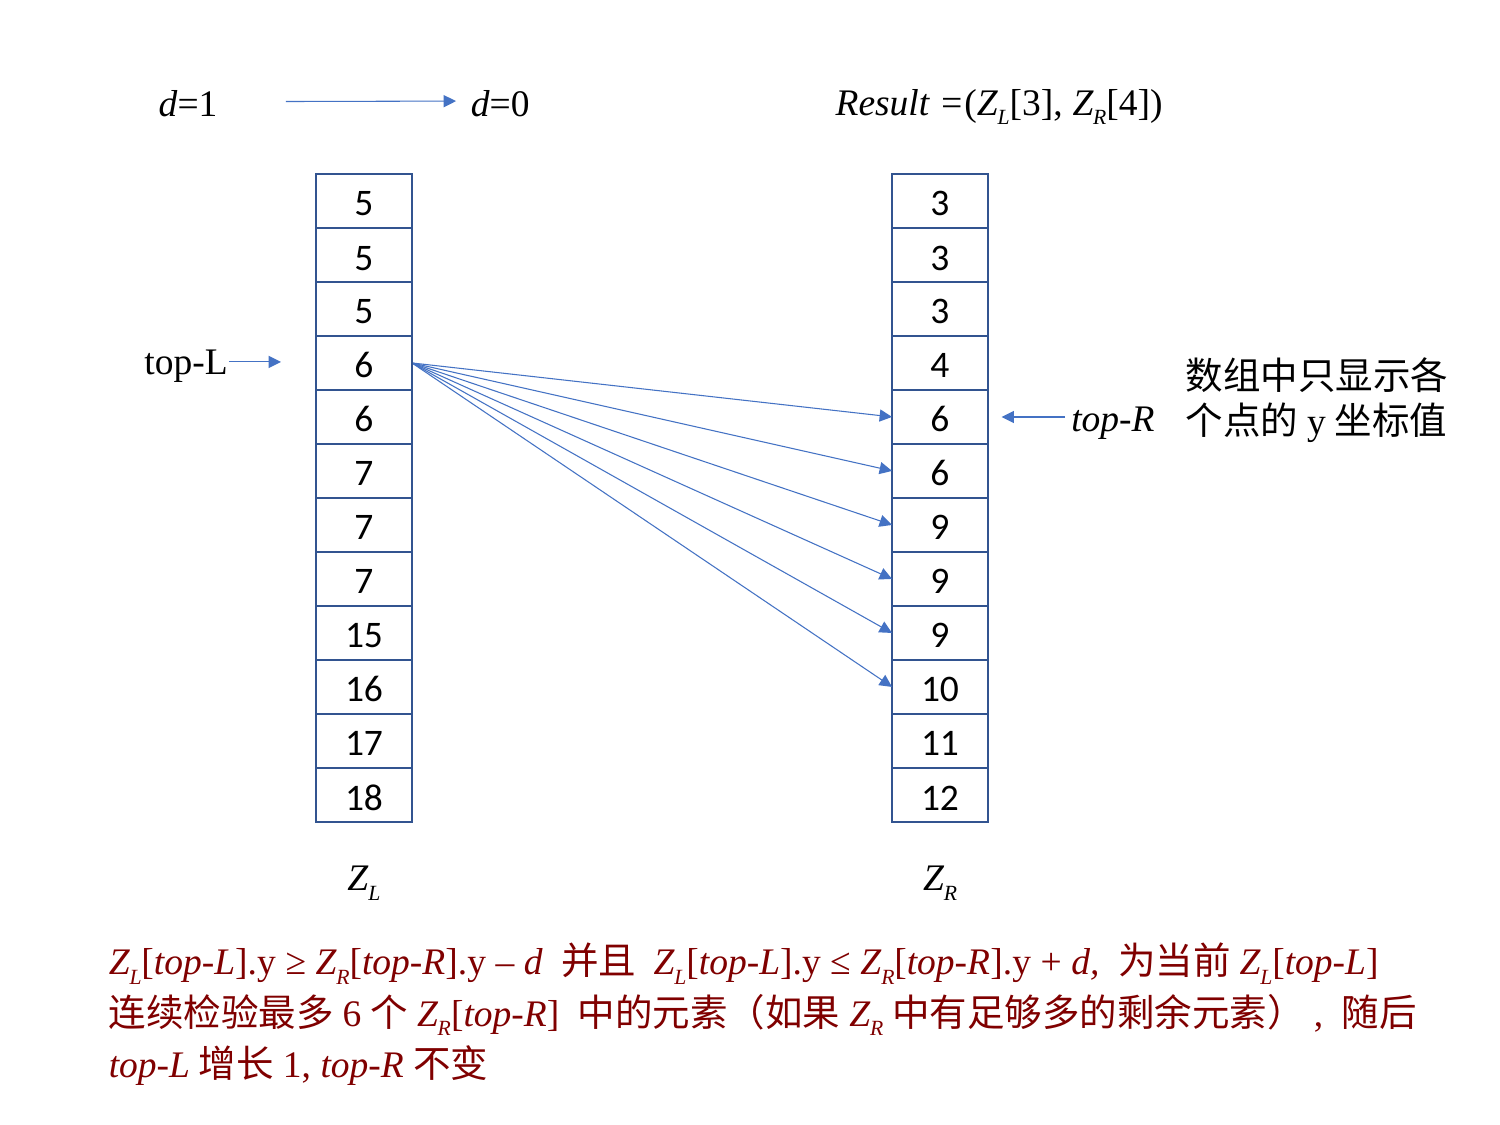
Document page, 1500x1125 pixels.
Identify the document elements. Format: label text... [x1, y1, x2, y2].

text_box 3 [891, 281, 989, 335]
text_box 6 [315, 335, 413, 389]
text_box 6 [892, 443, 989, 497]
text_box 4 [891, 335, 989, 389]
text_box 7 [315, 497, 411, 551]
text_box 5 [315, 227, 413, 281]
text_box ZL [315, 845, 412, 912]
text_box 6 [892, 389, 989, 443]
text_box ZL[top-L].y ≥ ZR[top-R].y – d 并且 ZL[top-L].y ≤ ZR[top-R].y + d, 为当前ZL[top-L] 连续检验最多6个ZR[top-R] 中的元素（如果ZR中有足够多的剩余元素）, 随后top-L增长1, top-R不变 [94, 929, 1432, 1092]
text_box 10 [891, 659, 989, 713]
text_box 3 [891, 227, 989, 281]
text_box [411, 362, 892, 633]
text_box 数组中只显示各个点的y坐标值 [1170, 344, 1468, 450]
text_box Result =(ZL[3], ZR[4]) [820, 70, 1301, 137]
text_box d=0 [456, 71, 598, 131]
text_box 6 [315, 389, 411, 443]
text_box ZR [891, 845, 988, 912]
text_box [411, 633, 892, 687]
text_box 17 [315, 713, 413, 767]
text_box 9 [892, 497, 989, 551]
text_box 15 [315, 605, 411, 659]
text_box 12 [891, 767, 989, 823]
text_box 3 [891, 173, 989, 227]
text_box 11 [891, 713, 989, 767]
text_box 18 [315, 767, 413, 823]
text_box 9 [892, 551, 989, 605]
text_box 5 [315, 173, 413, 227]
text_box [1001, 386, 1184, 448]
text_box 7 [315, 551, 411, 605]
text_box 9 [892, 605, 989, 659]
text_box 5 [315, 281, 413, 335]
text_box d=1 [143, 71, 286, 131]
text_box 16 [315, 659, 413, 713]
text_box 7 [315, 443, 411, 497]
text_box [114, 329, 281, 390]
